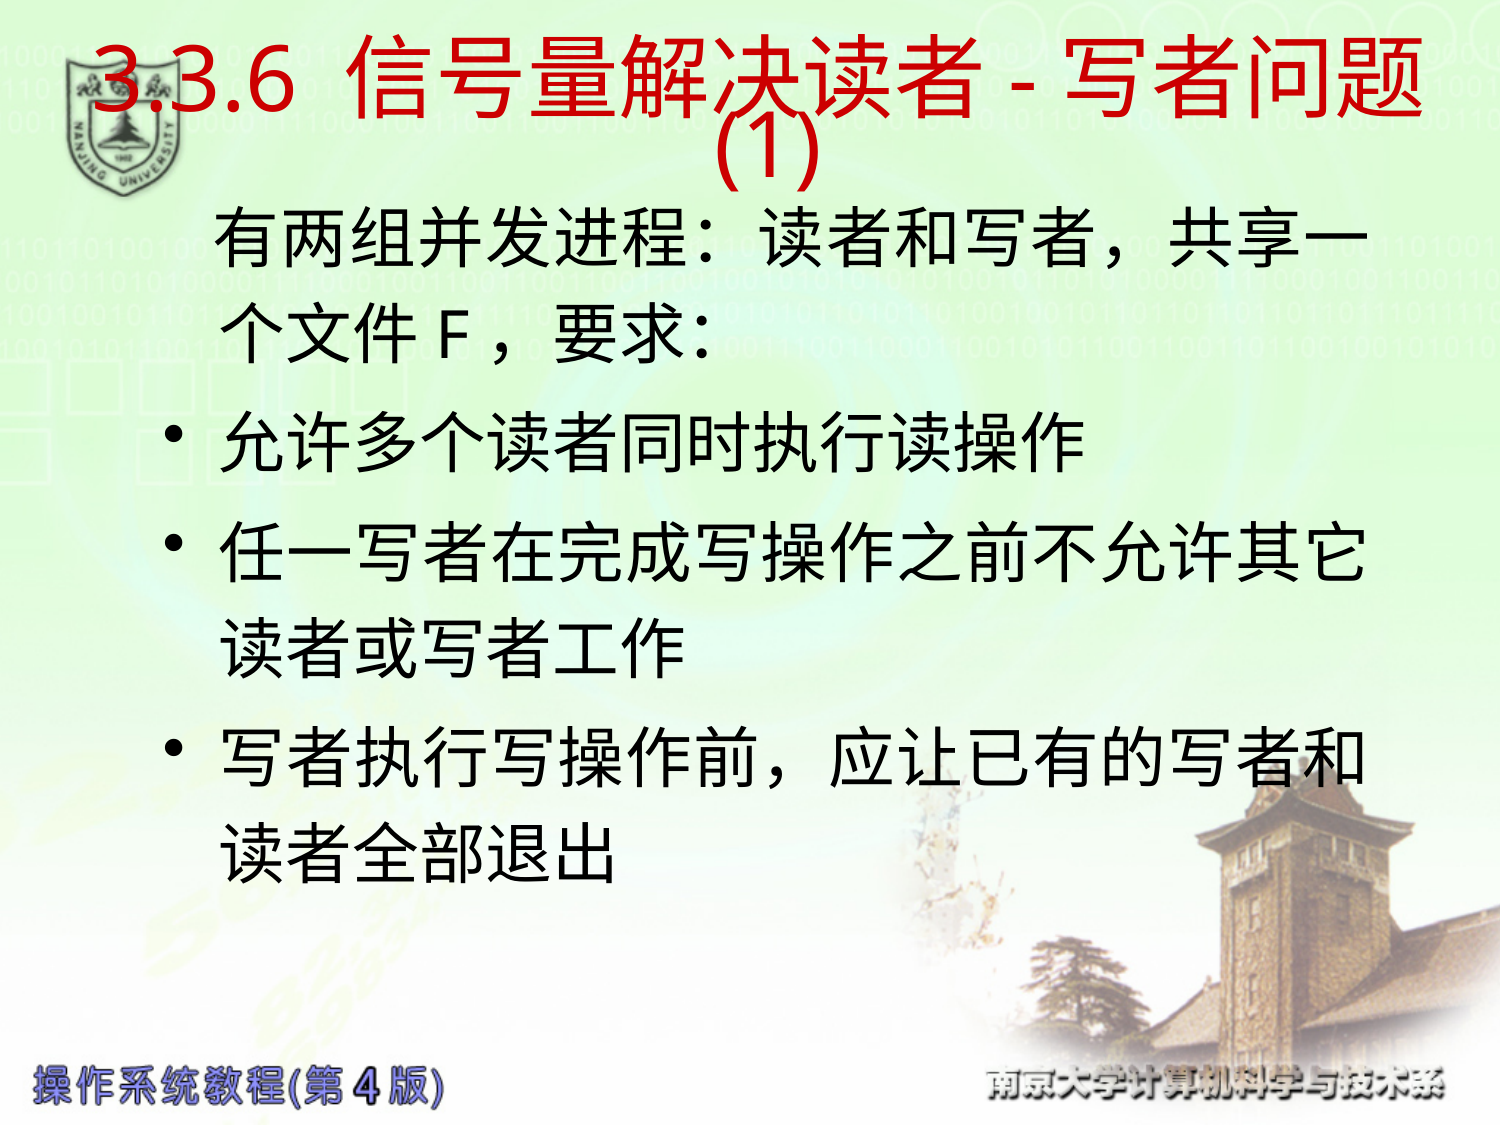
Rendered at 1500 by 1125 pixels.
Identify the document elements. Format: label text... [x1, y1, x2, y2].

text_box 有两组并发进程：读者和写者，共享一个文件F，要求： 允许多个读者同时执行读操作 任一写者在完成写操作之前不允许其它读者或写者工作 写者执行写操作前，应让已有的写者和读者全部退出 [147, 172, 1386, 961]
title 3.3.6 信号量解决读者-写者问题(1) [76, 50, 1459, 200]
picture [0, 0, 1500, 1125]
